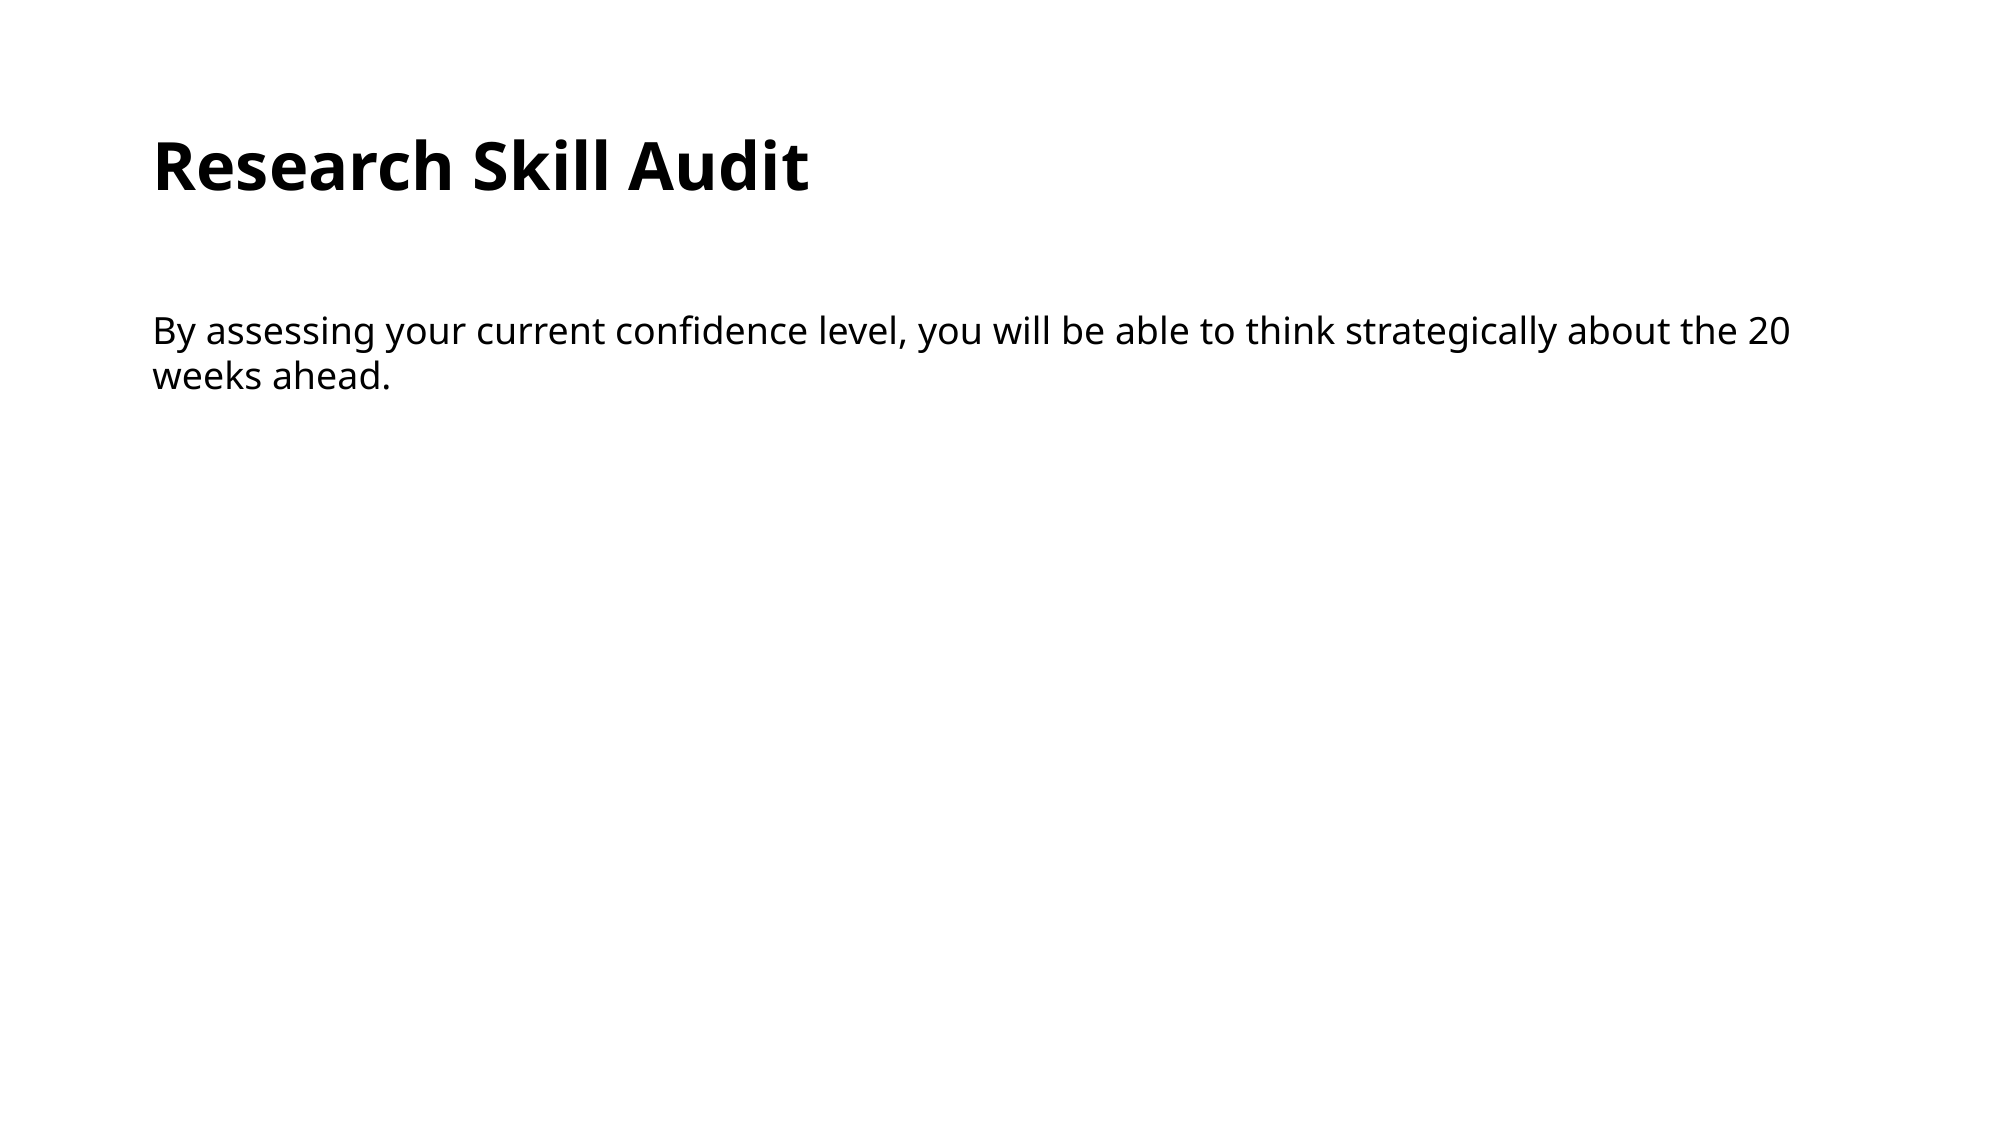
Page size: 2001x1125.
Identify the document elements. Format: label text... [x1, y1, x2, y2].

list By assessing your current confidence level, you will be able to think strategically about the 20 weeks ahead. [137, 299, 1863, 1014]
title Research Skill Audit [137, 59, 1779, 278]
